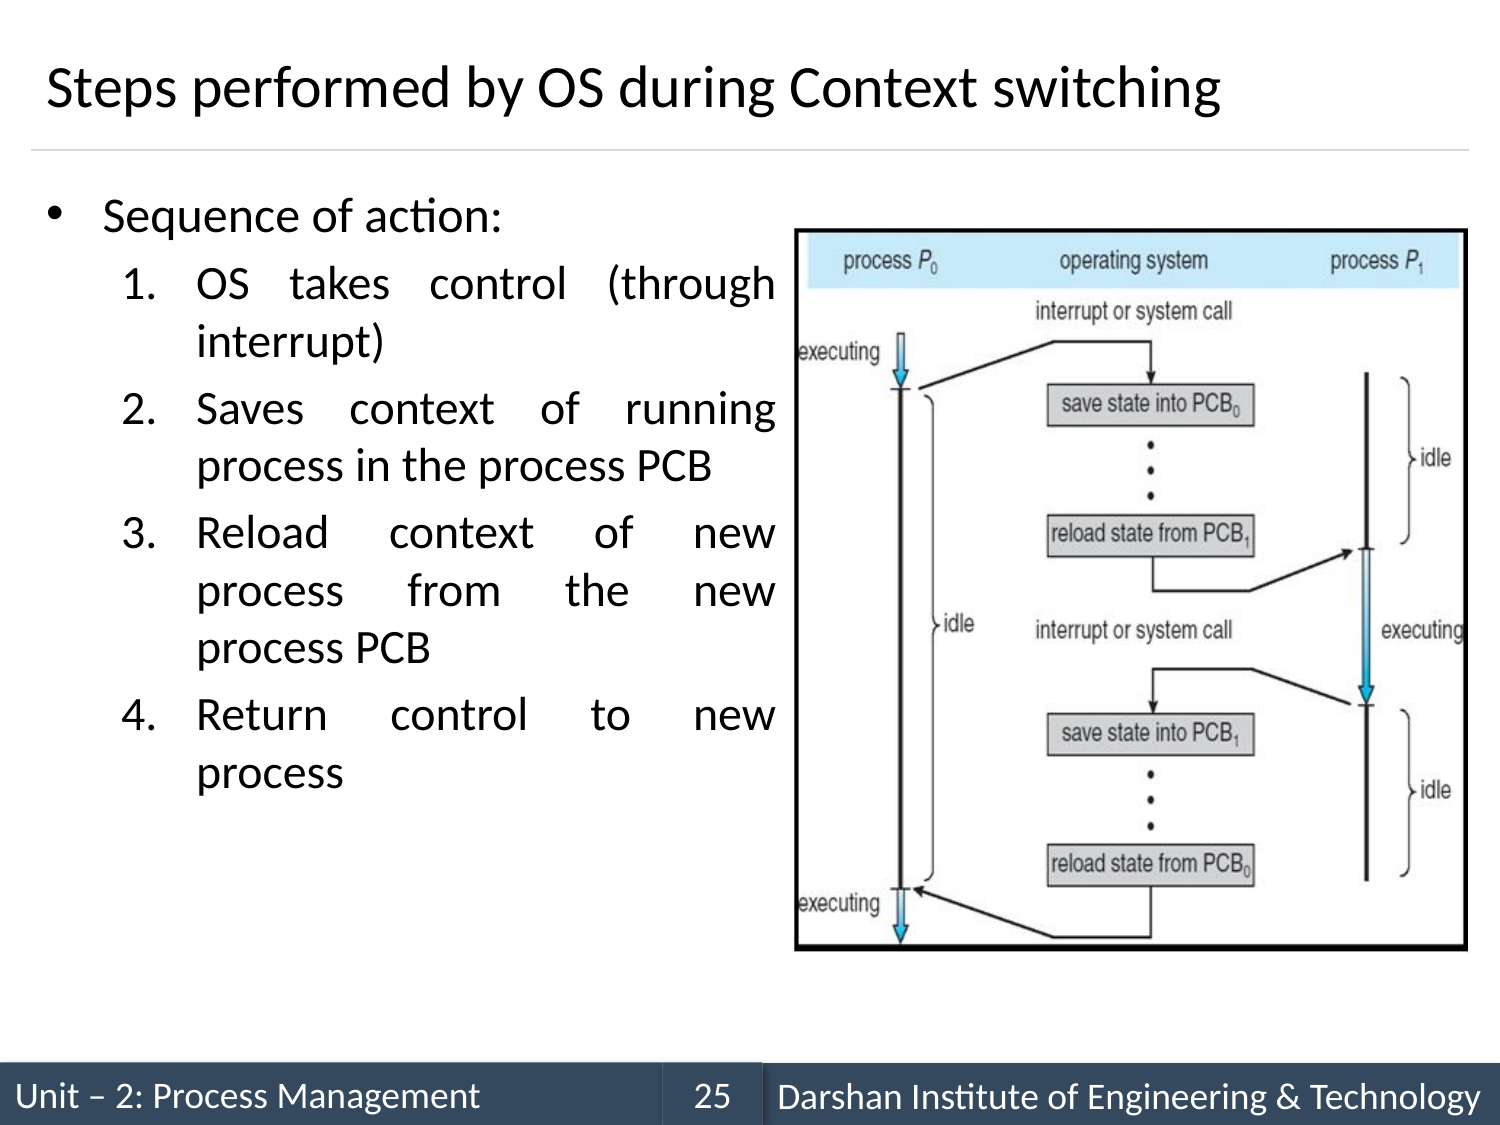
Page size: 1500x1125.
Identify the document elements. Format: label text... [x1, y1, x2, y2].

list Sequence of action: OS takes control (through interrupt) Saves context of running process in the process PCB Reload context of new process from the new process PCB Return control to new process [31, 174, 793, 1005]
picture [793, 227, 1468, 953]
title Steps performed by OS during Context switching [31, 17, 1469, 150]
